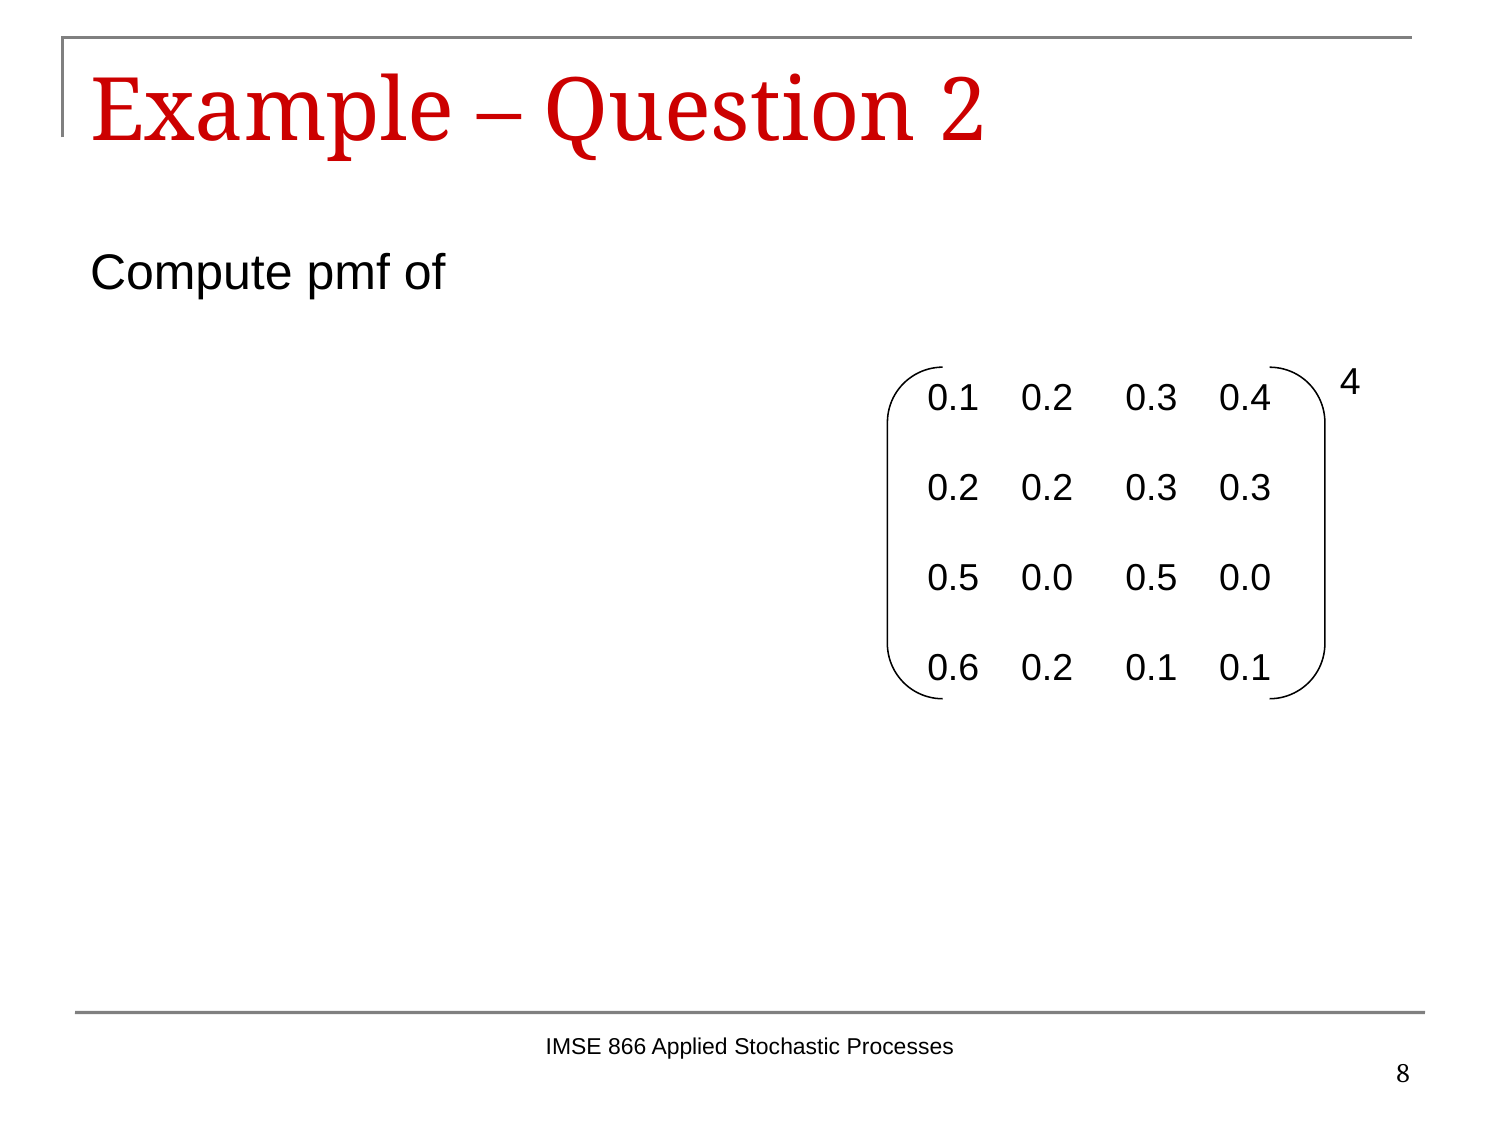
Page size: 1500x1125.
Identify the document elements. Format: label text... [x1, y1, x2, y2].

text_box 0.1 0.2 0.3 0.4 0.2 0.2 0.3 0.3 0.5 0.0 0.5 0.0 0.6 0.2 0.1 0.1 [912, 365, 1300, 696]
text_box [1300, 376, 1325, 690]
text_box 4 [1325, 349, 1363, 410]
title Example – Question 2 [74, 45, 1426, 233]
slide_number 8 [1074, 1023, 1426, 1100]
footer IMSE 866 Applied Stochastic Processes [512, 1024, 988, 1100]
text_box [887, 376, 912, 690]
